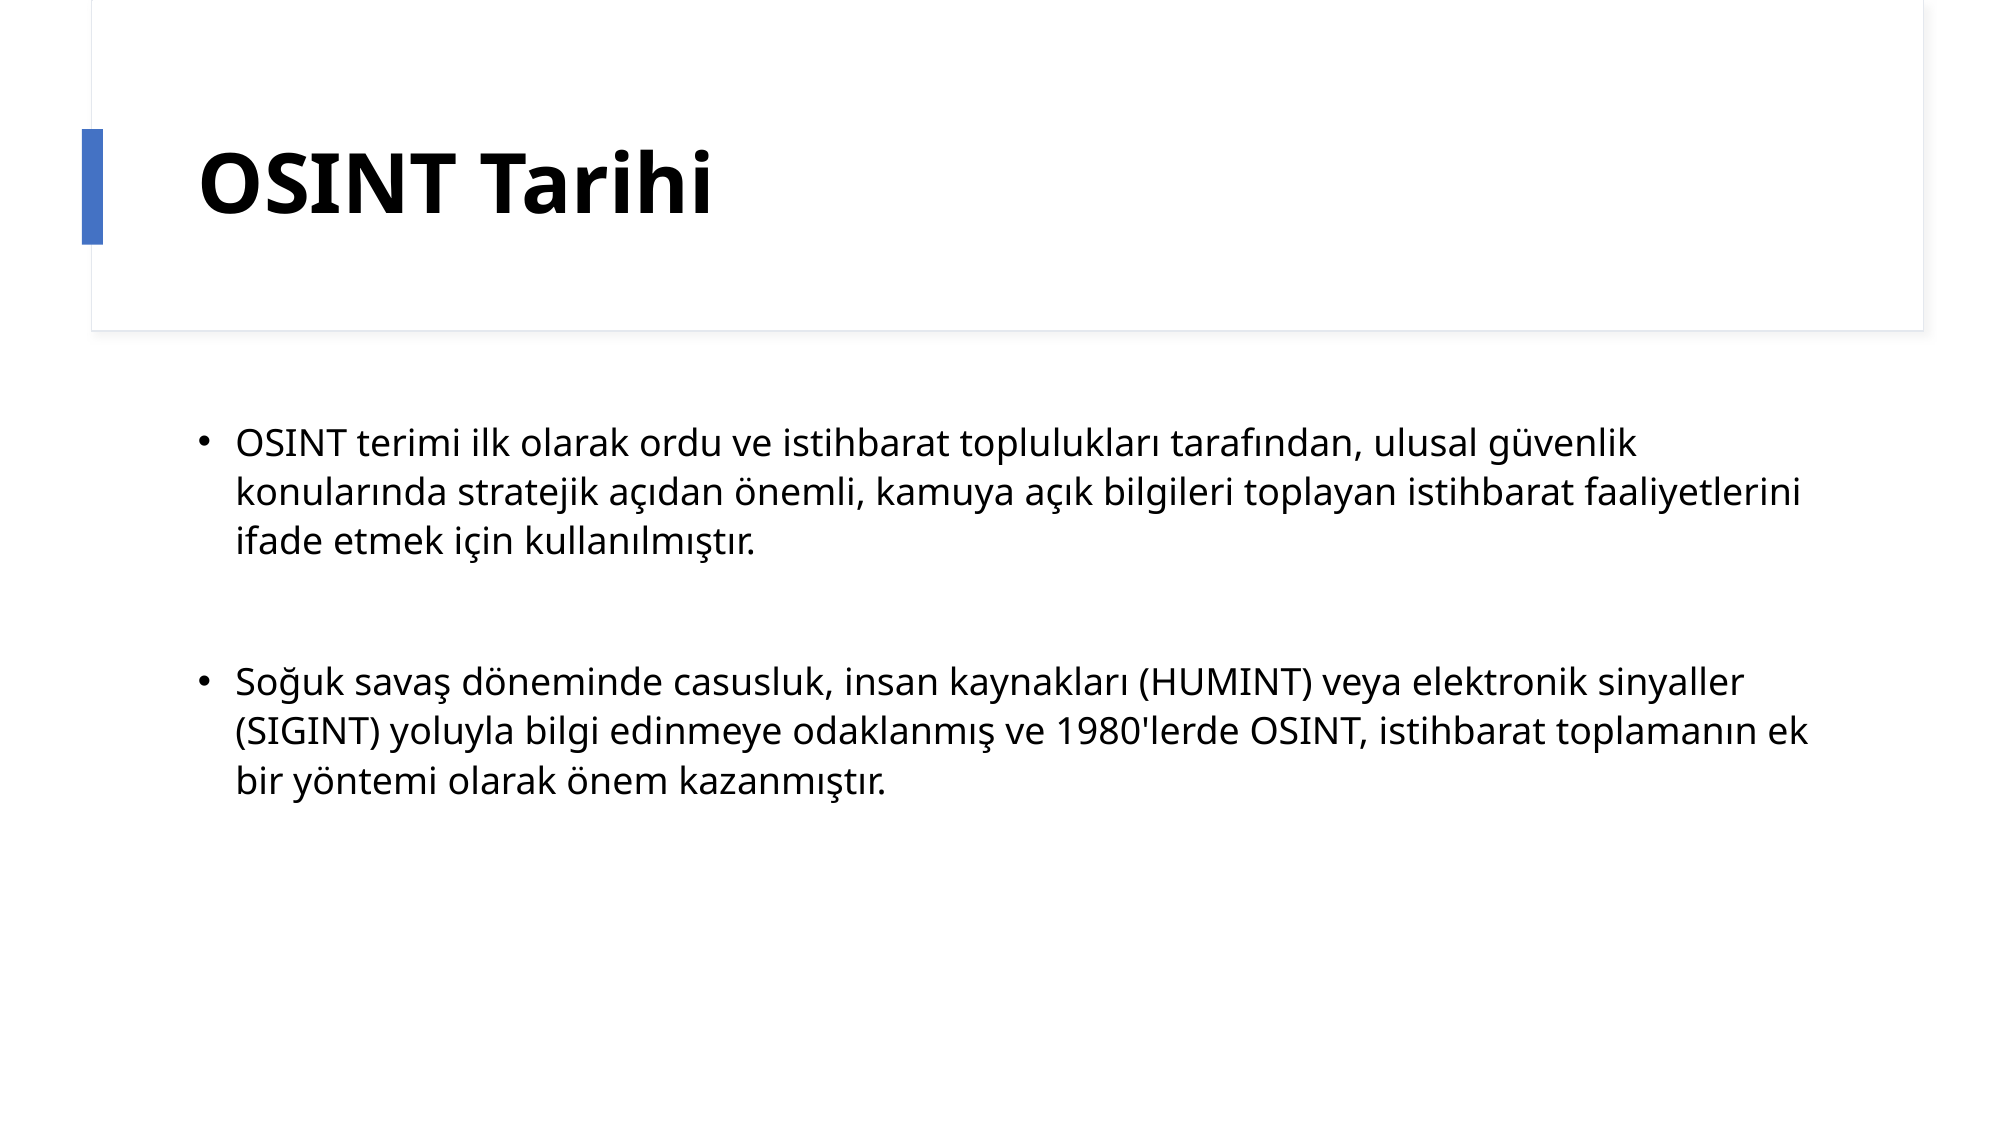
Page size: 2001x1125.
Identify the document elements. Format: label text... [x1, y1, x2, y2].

title OSINT Tarihi [183, 90, 1851, 284]
list OSINT terimi ilk olarak ordu ve istihbarat toplulukları tarafından, ulusal güvenlik konularında stratejik açıdan önemli, kamuya açık bilgileri toplayan istihbarat faaliyetlerini ifade etmek için kullanılmıştır. Soğuk savaş döneminde casusluk, insan kaynakları (HUMINT) veya elektronik sinyaller (SIGINT) yoluyla bilgi edinmeye odaklanmış ve 1980'lerde OSINT, istihbarat toplamanın ek bir yöntemi olarak önem kazanmıştır. [183, 406, 1851, 1013]
